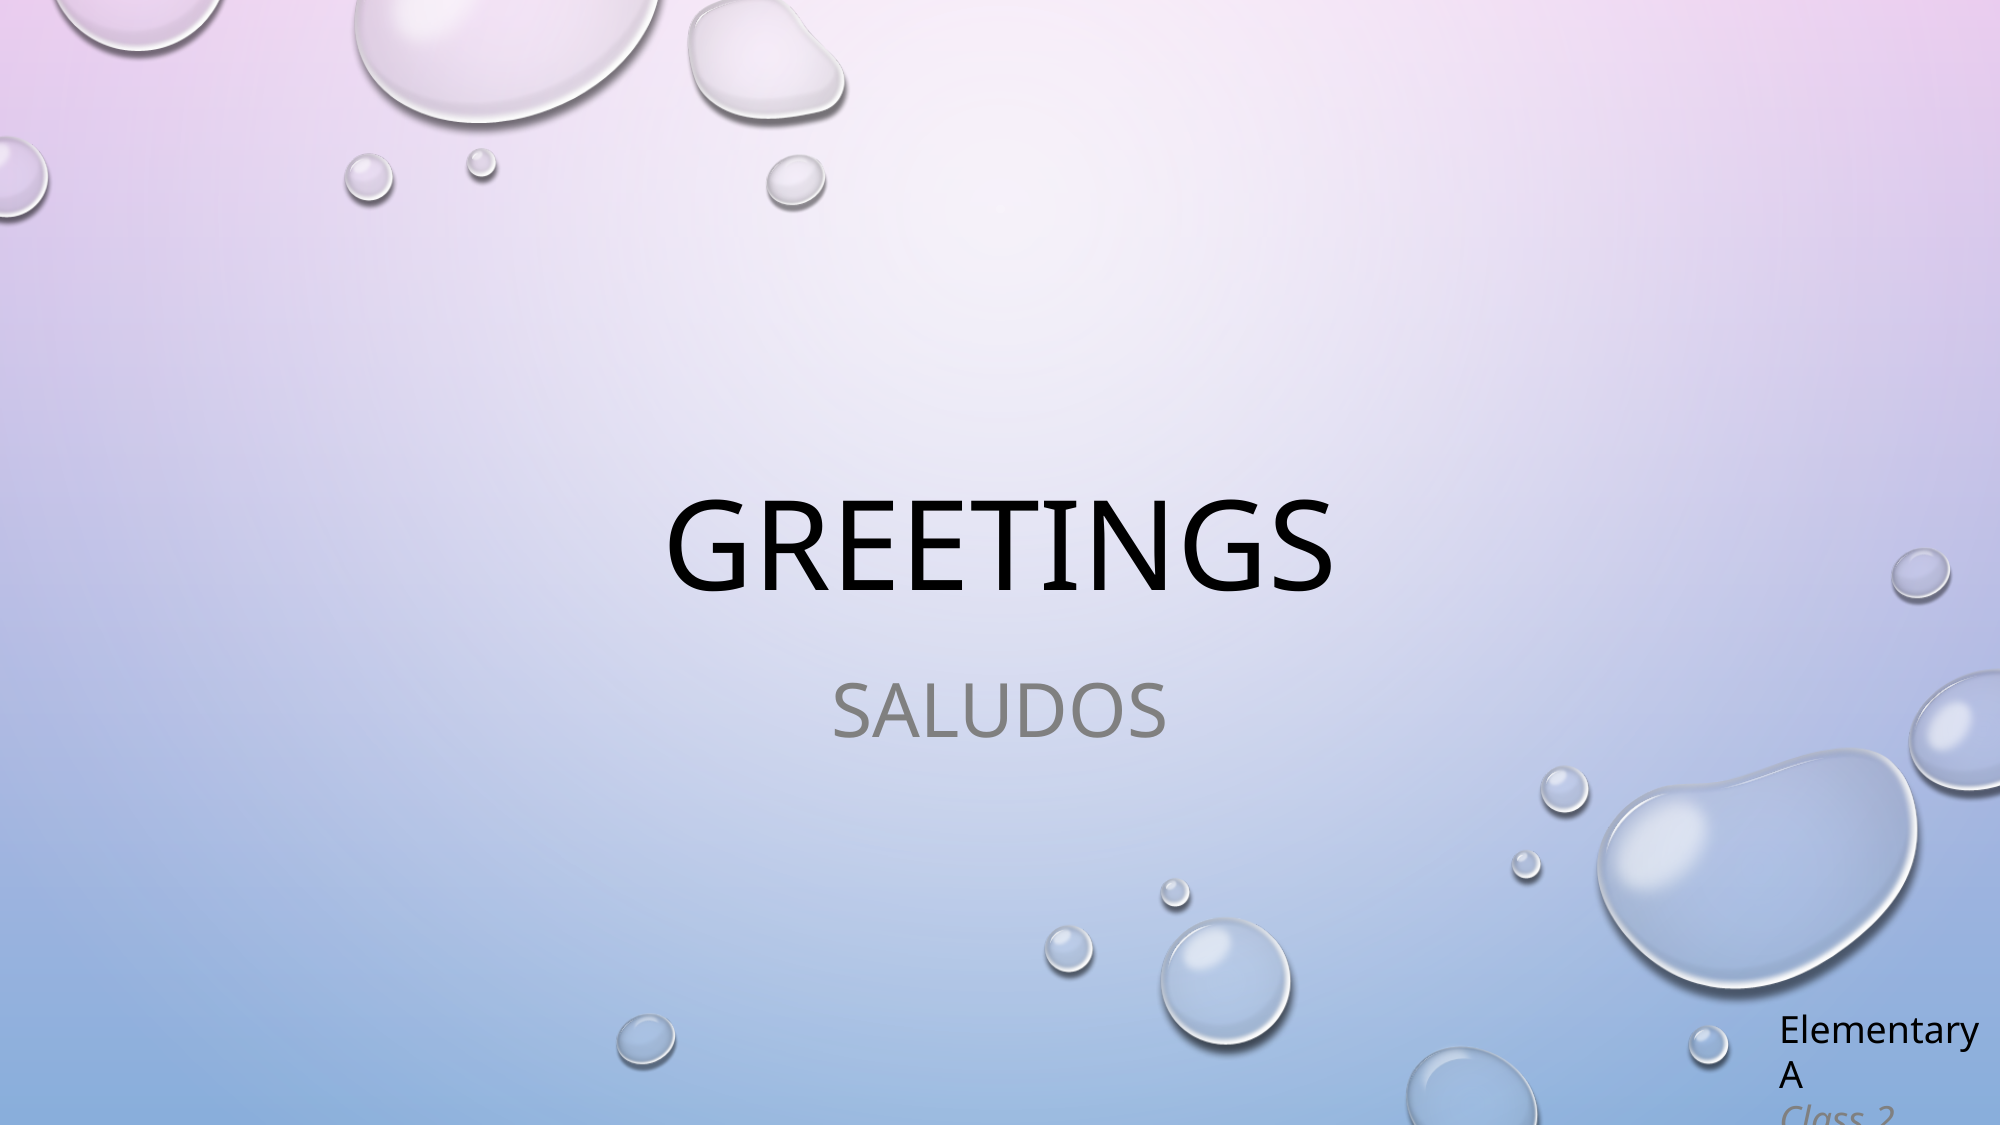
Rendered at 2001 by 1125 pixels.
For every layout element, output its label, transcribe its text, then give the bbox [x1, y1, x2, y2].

subtitle Saludos [287, 637, 1713, 863]
picture [0, 0, 2000, 1125]
title Greetings [287, 213, 1713, 625]
text_box Elementary A Class 2 [1764, 999, 2000, 1125]
